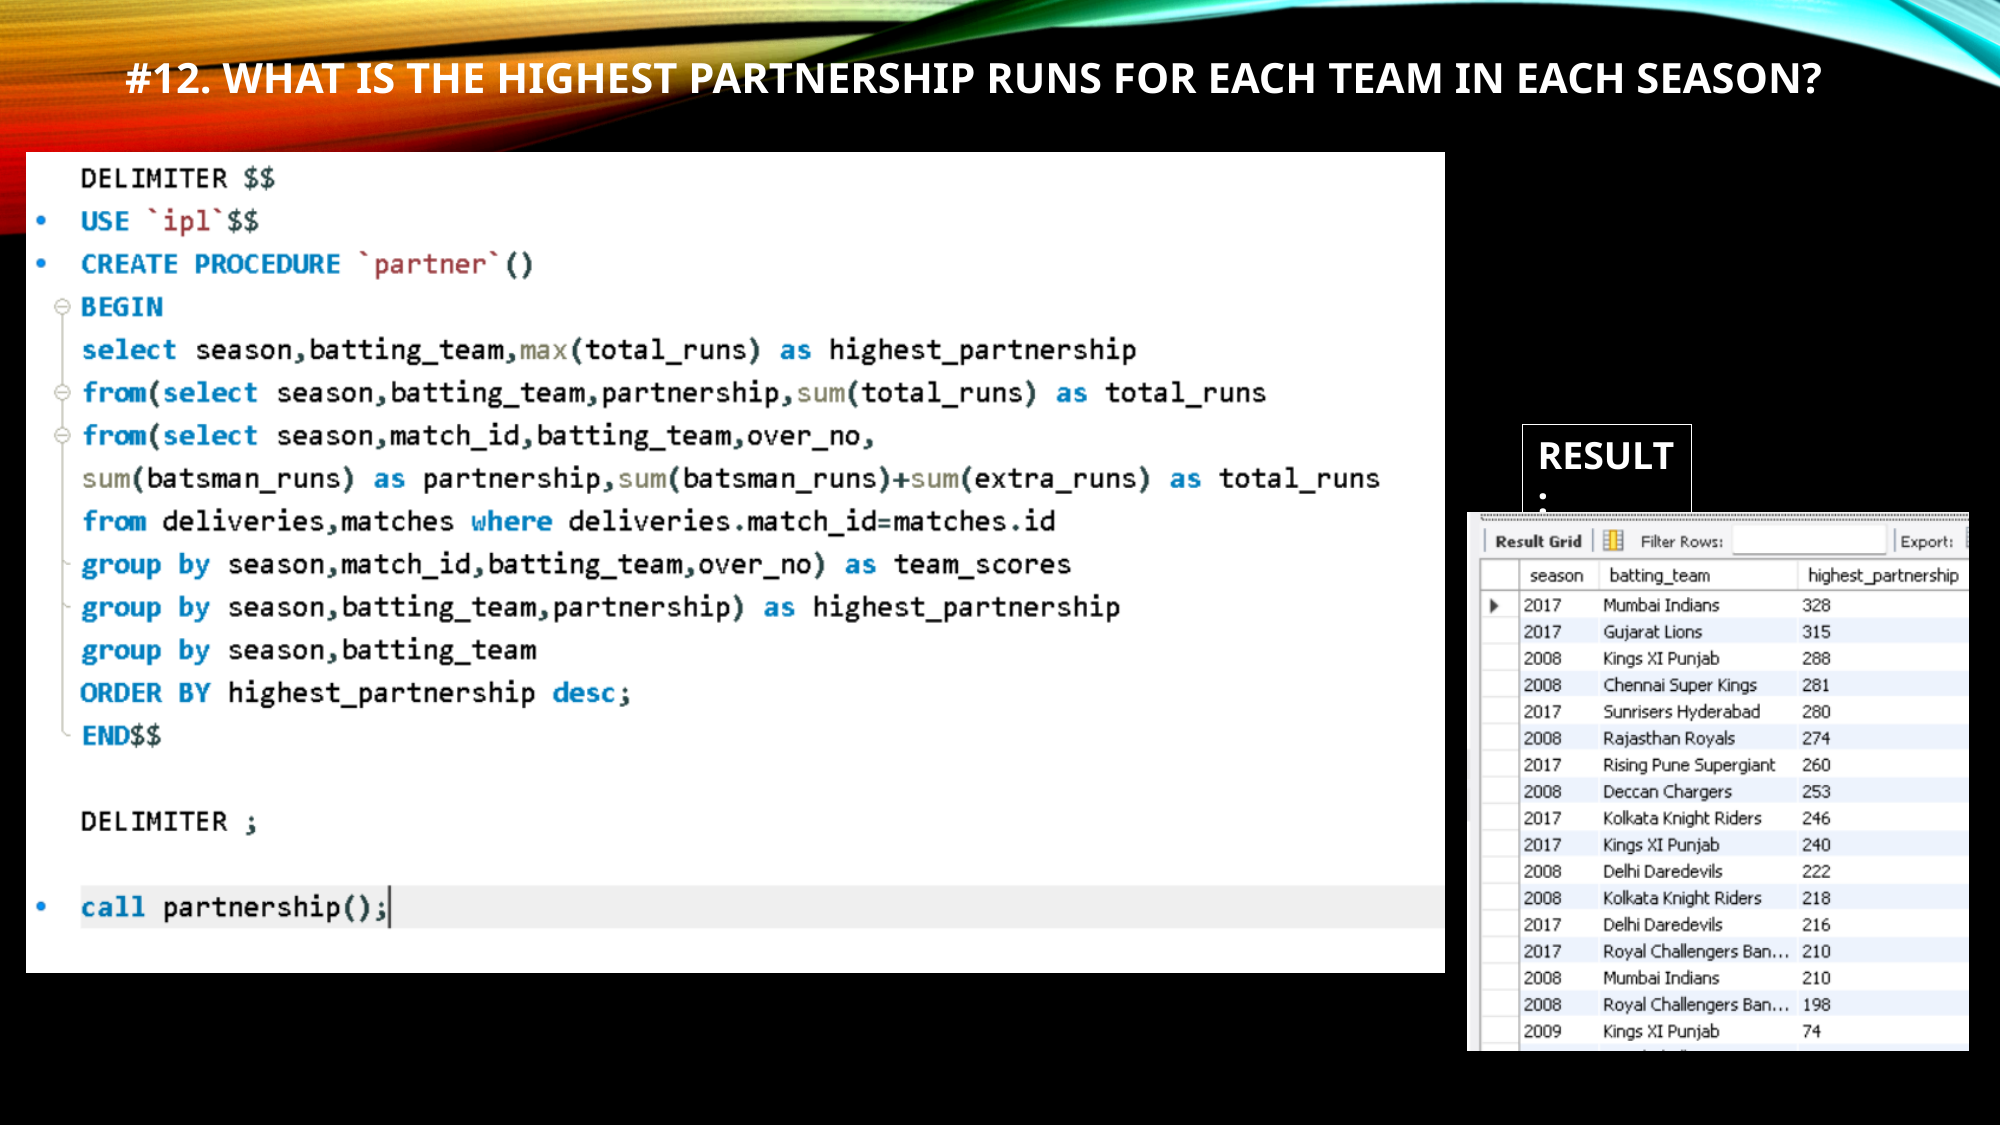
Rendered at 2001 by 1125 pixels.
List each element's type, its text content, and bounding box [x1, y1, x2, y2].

picture [0, 0, 2000, 973]
picture [1466, 512, 1969, 1051]
text_box #12. WHAT IS THE HIGHEST PARTNERSHIP RUNS FOR EACH TEAM IN EACH SEASON? [110, 44, 1943, 110]
text_box RESULT : [1522, 424, 1692, 512]
